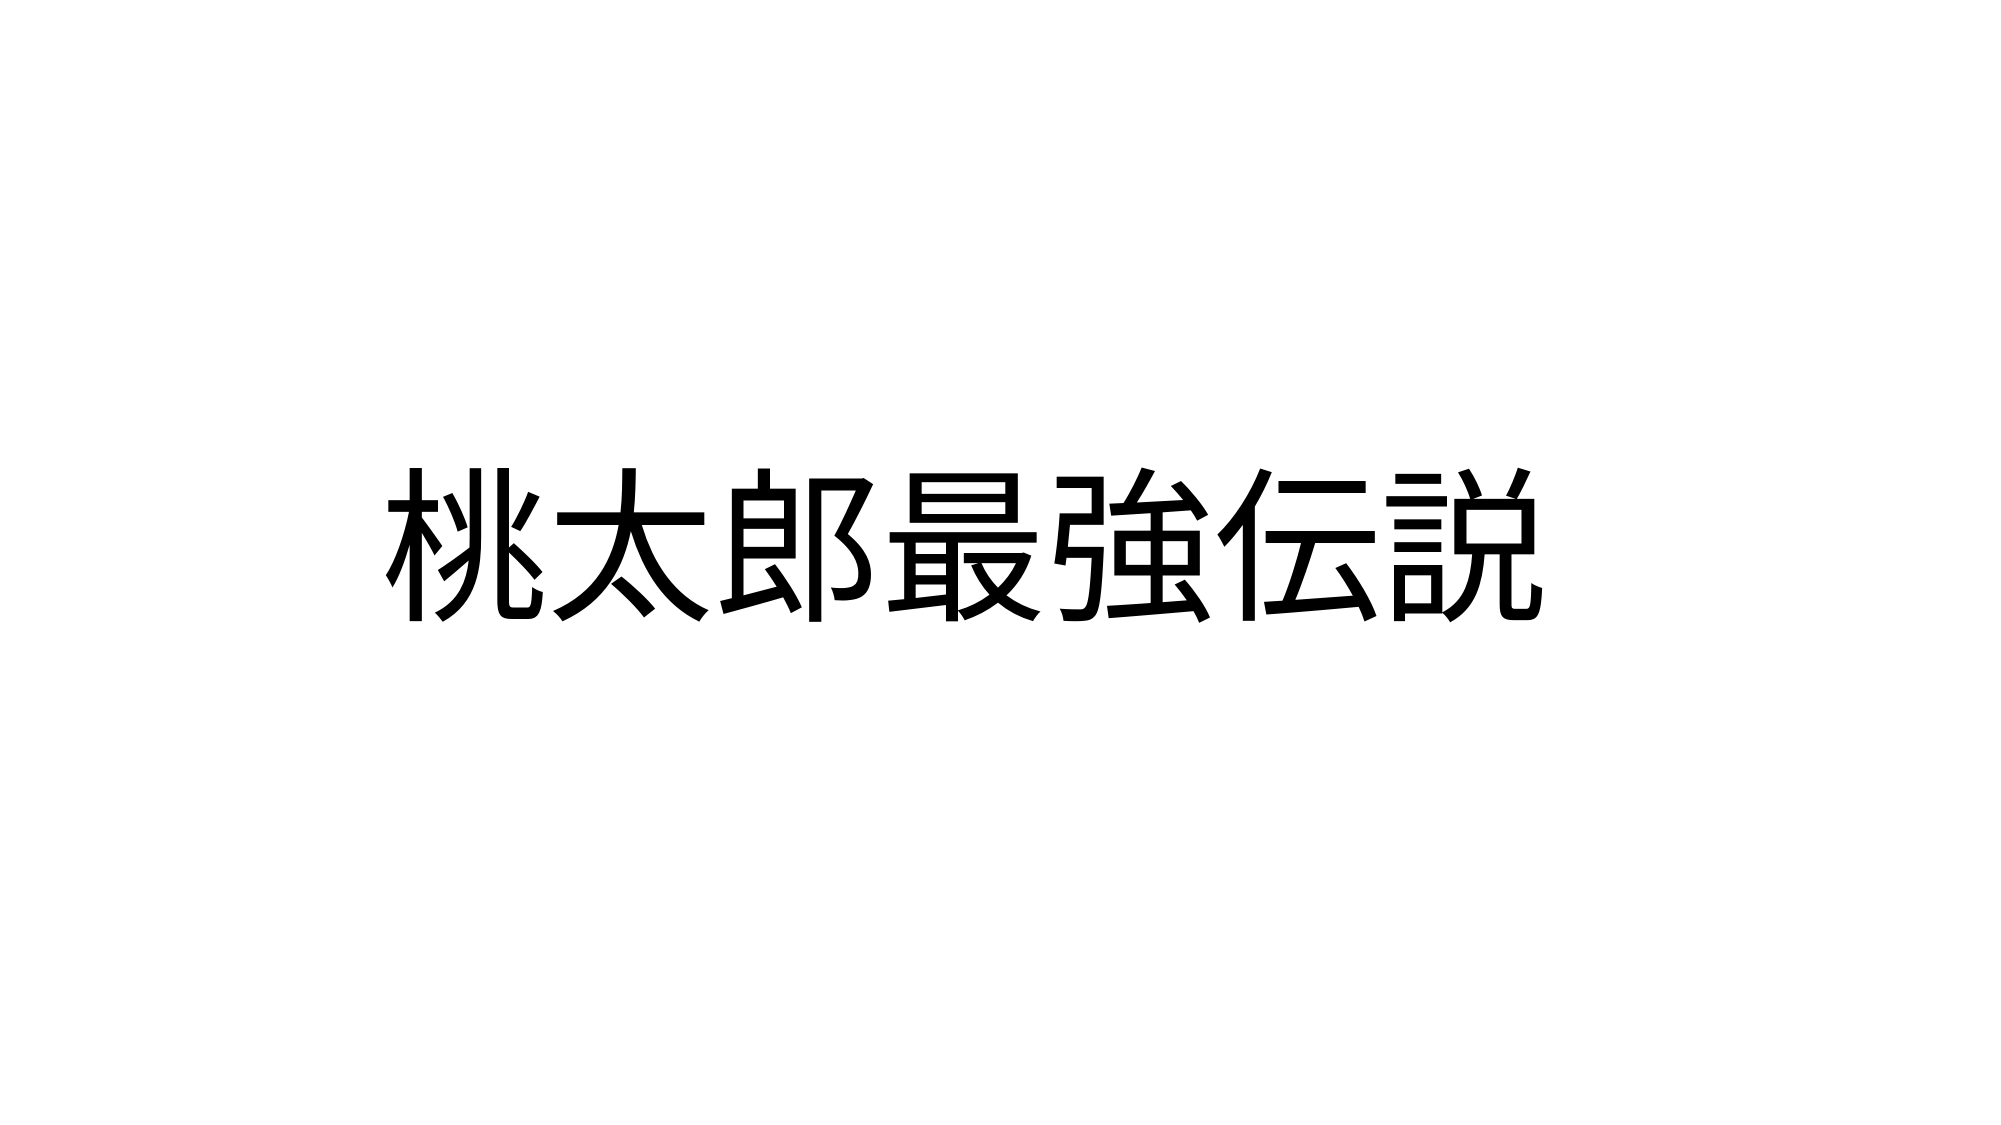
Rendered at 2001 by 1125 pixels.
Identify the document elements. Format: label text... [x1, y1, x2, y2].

title 桃太郎最強伝説 [214, 267, 1715, 660]
